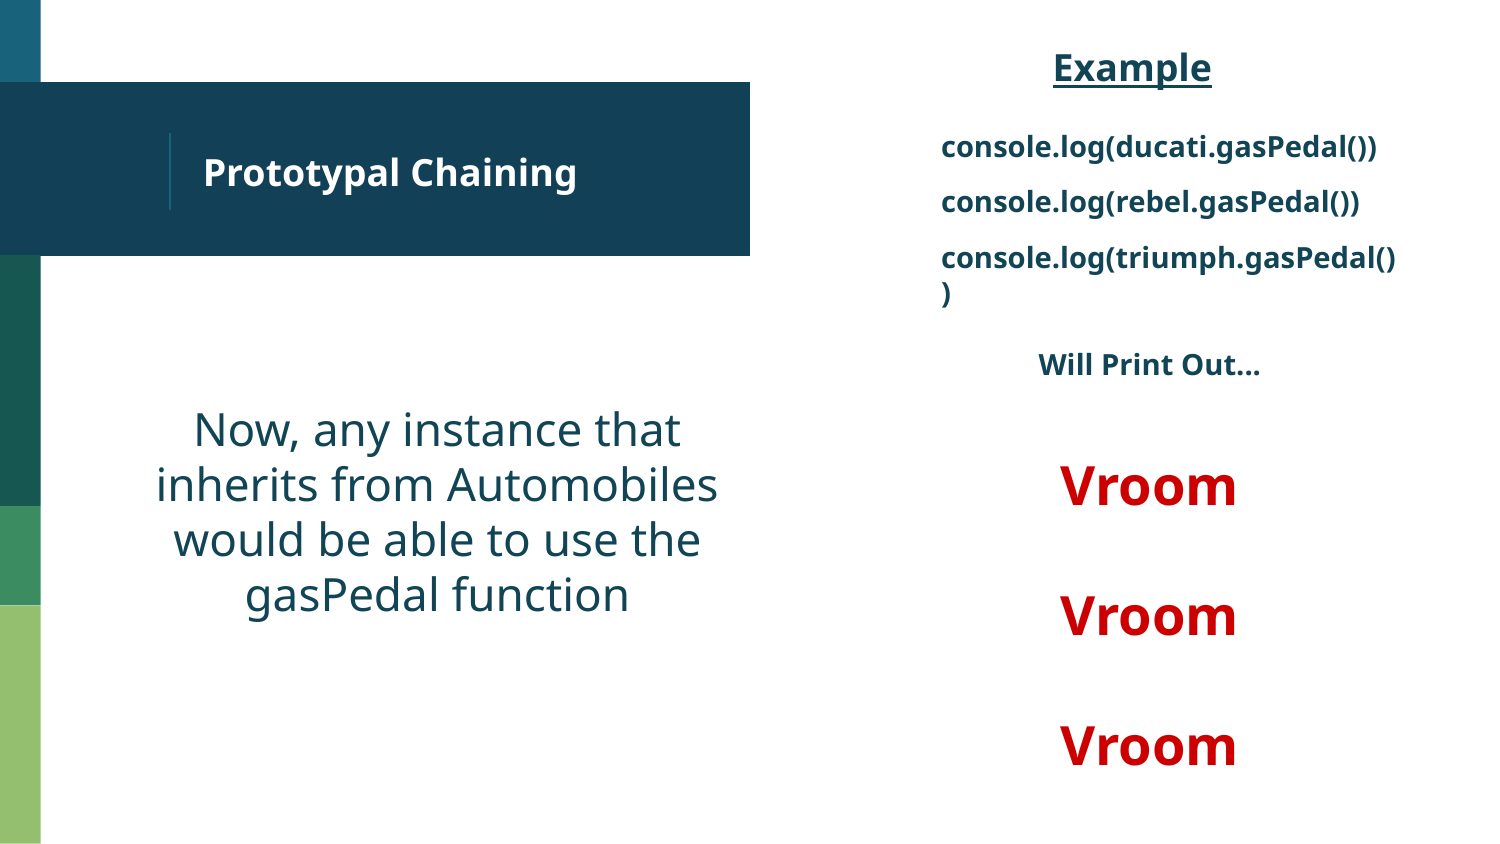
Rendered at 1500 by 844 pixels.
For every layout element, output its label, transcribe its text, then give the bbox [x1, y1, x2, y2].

text_box Example [851, 36, 1414, 98]
text_box console.log(ducati.gasPedal()) console.log(rebel.gasPedal()) console.log(triumph.gasPedal()) [925, 112, 1414, 307]
text_box Will Print Out... [892, 331, 1408, 409]
list Now, any instance that inherits from Automobiles would be able to use the gasPedal function [121, 385, 754, 739]
title Prototypal Chaining [187, 87, 715, 256]
text_box Vroom Vroom Vroom [978, 408, 1322, 820]
